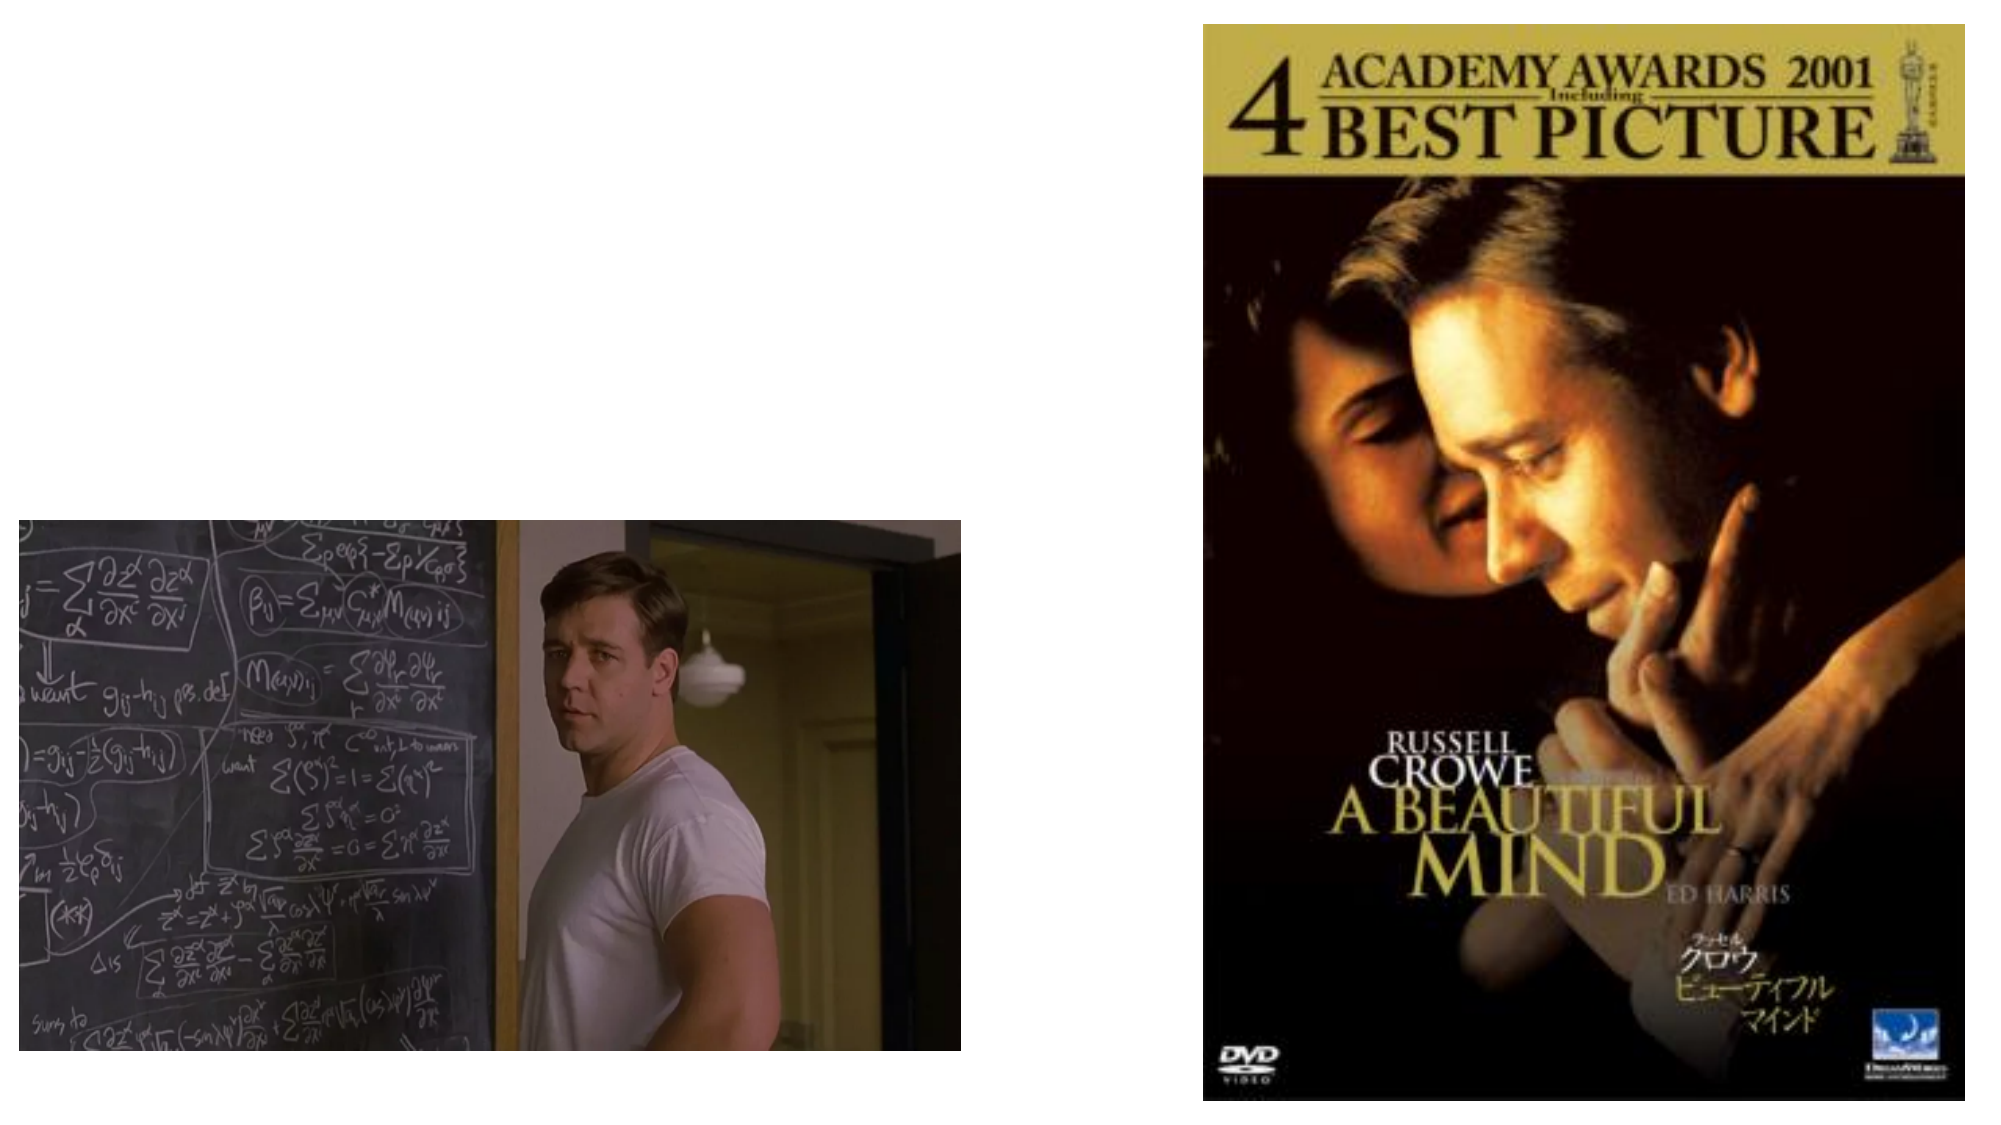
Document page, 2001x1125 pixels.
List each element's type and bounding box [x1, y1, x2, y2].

picture [1203, 24, 1965, 1101]
picture [19, 520, 961, 1051]
